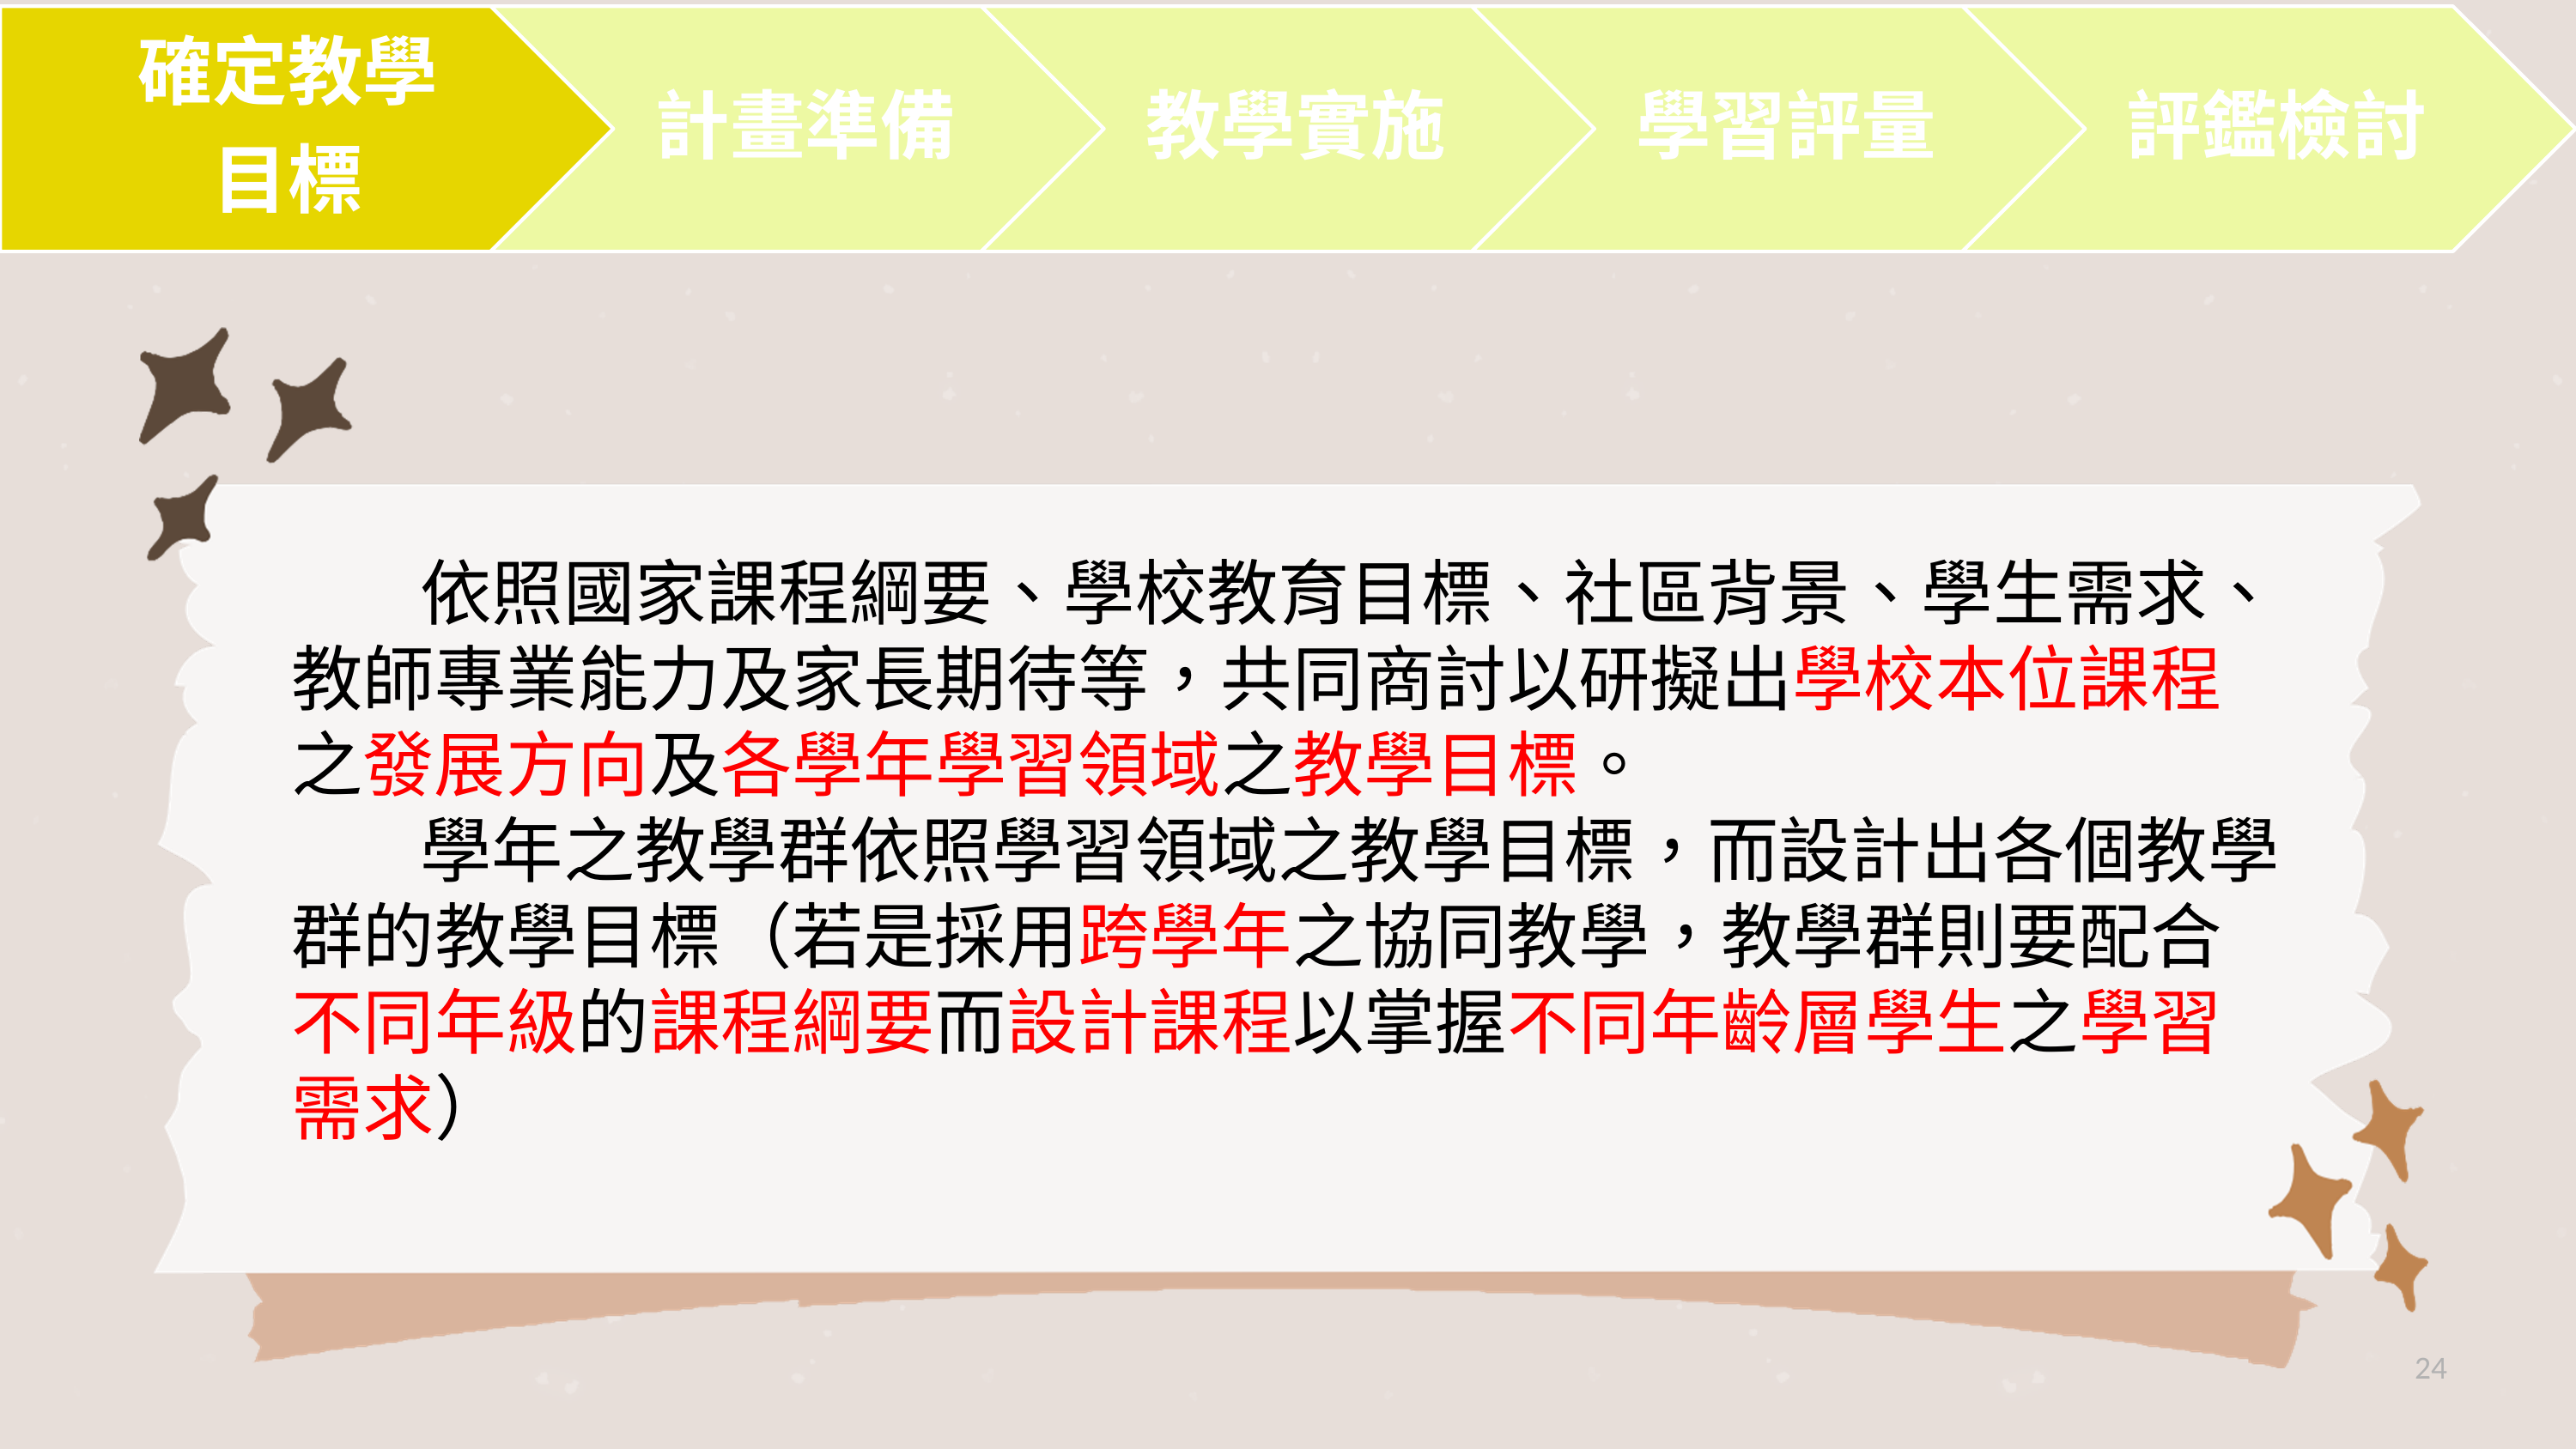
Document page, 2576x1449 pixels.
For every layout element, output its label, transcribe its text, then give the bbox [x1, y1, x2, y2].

slide_number 24 [1855, 1347, 2447, 1420]
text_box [0, 0, 2576, 258]
picture [0, 258, 2576, 1449]
